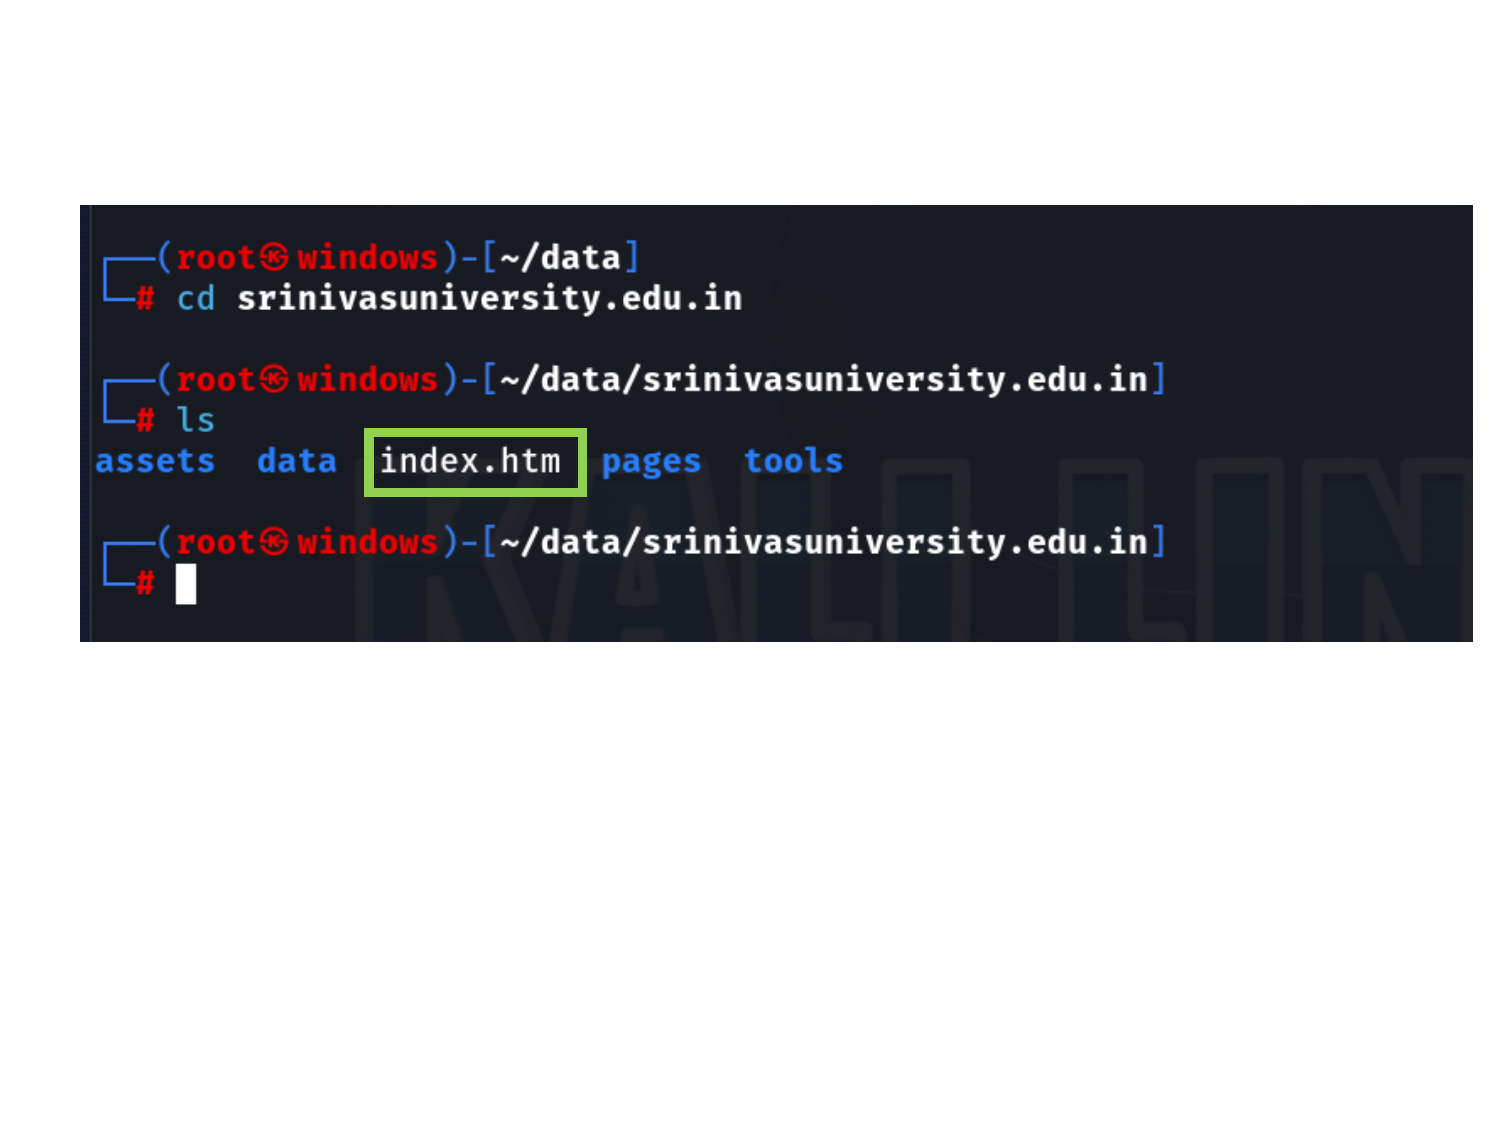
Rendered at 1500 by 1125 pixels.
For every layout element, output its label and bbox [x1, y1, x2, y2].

picture [80, 205, 1473, 642]
